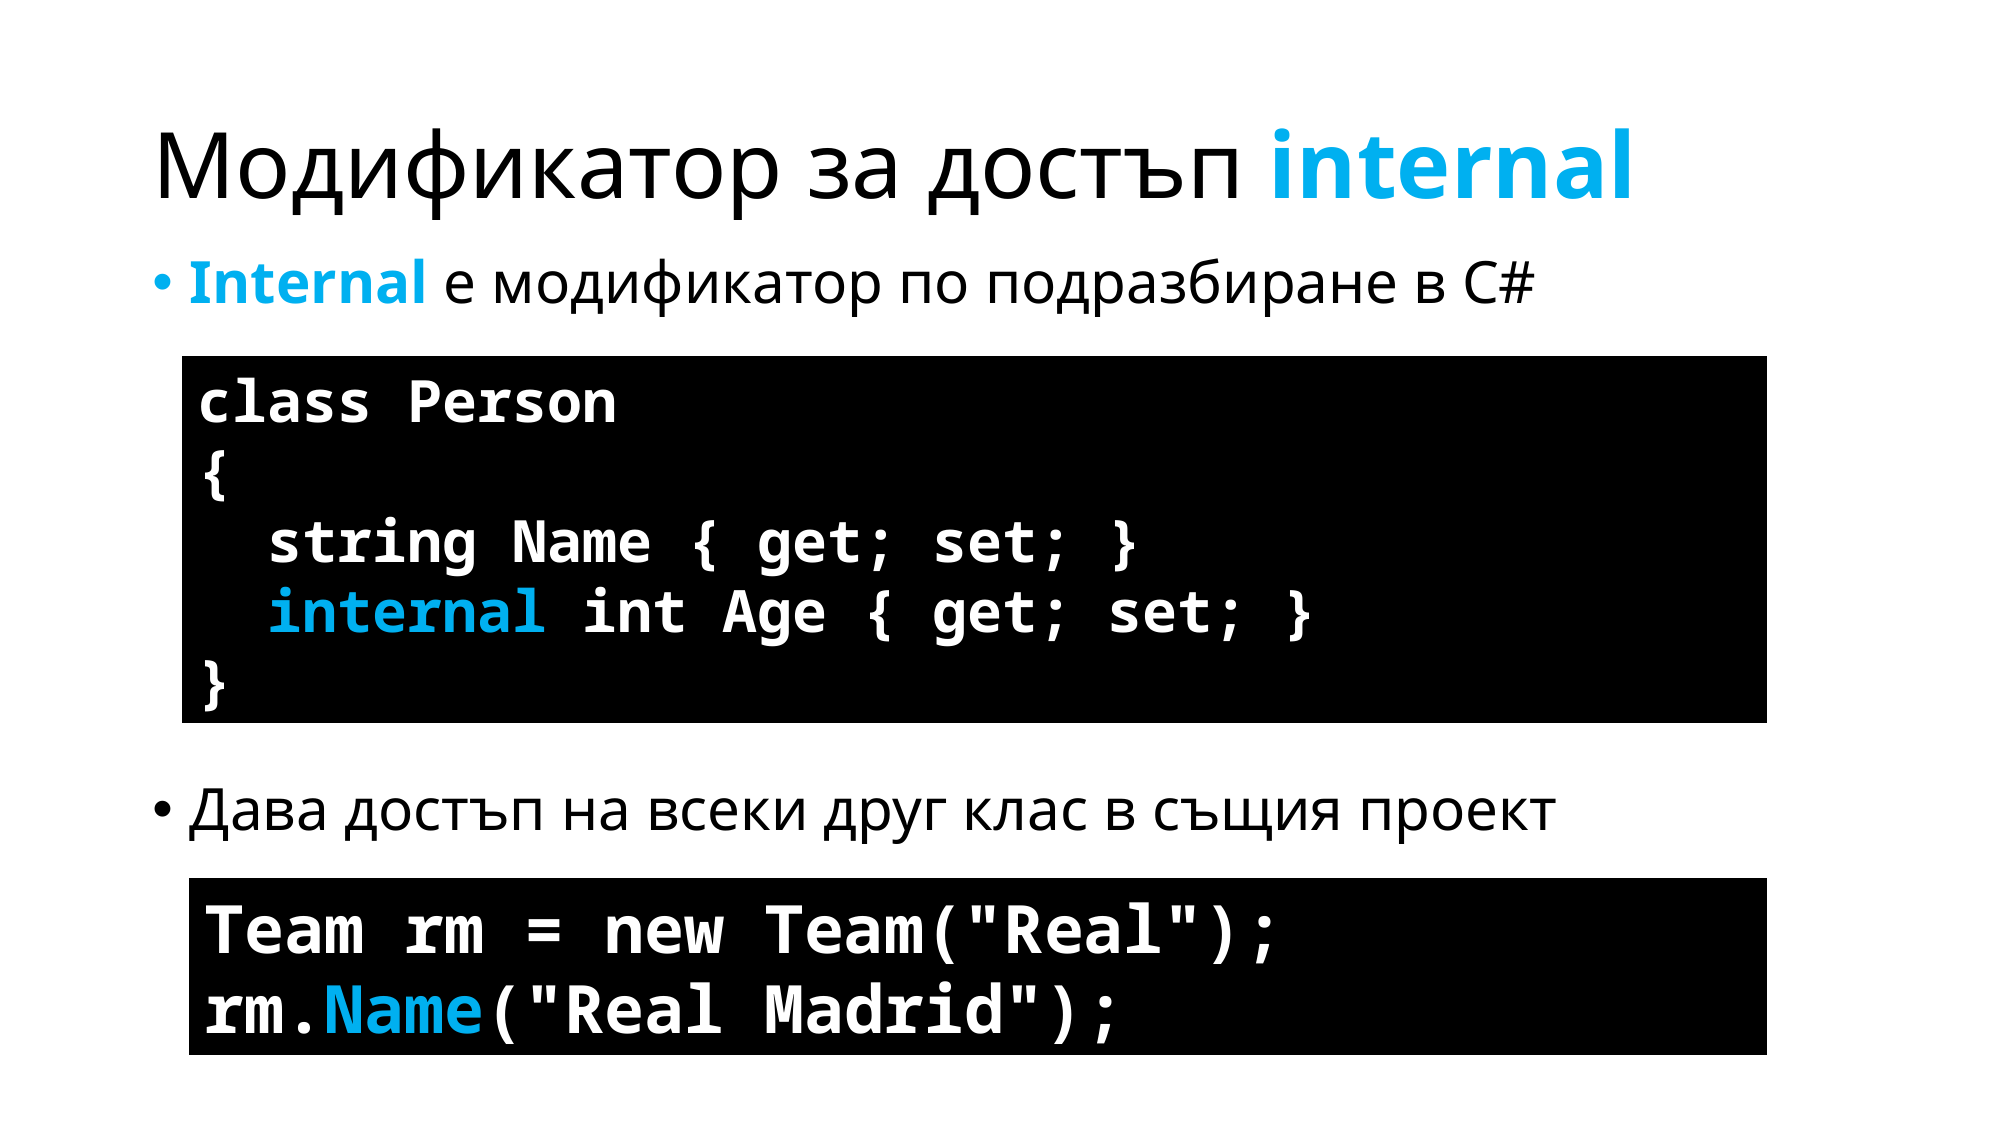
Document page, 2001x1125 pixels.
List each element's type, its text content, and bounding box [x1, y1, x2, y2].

text_box Team rm = new Team("Real"); rm.Name("Real Madrid"); [189, 878, 1767, 1055]
list Internal е модификатор по подразбиране в C# Дава достъп на всеки друг клас в същия проект [137, 278, 1863, 960]
title Модификатор за достъп internal [137, 59, 1863, 278]
text_box class Person { string Name { get; set; } internal int Age { get; set; } } [182, 356, 1767, 723]
